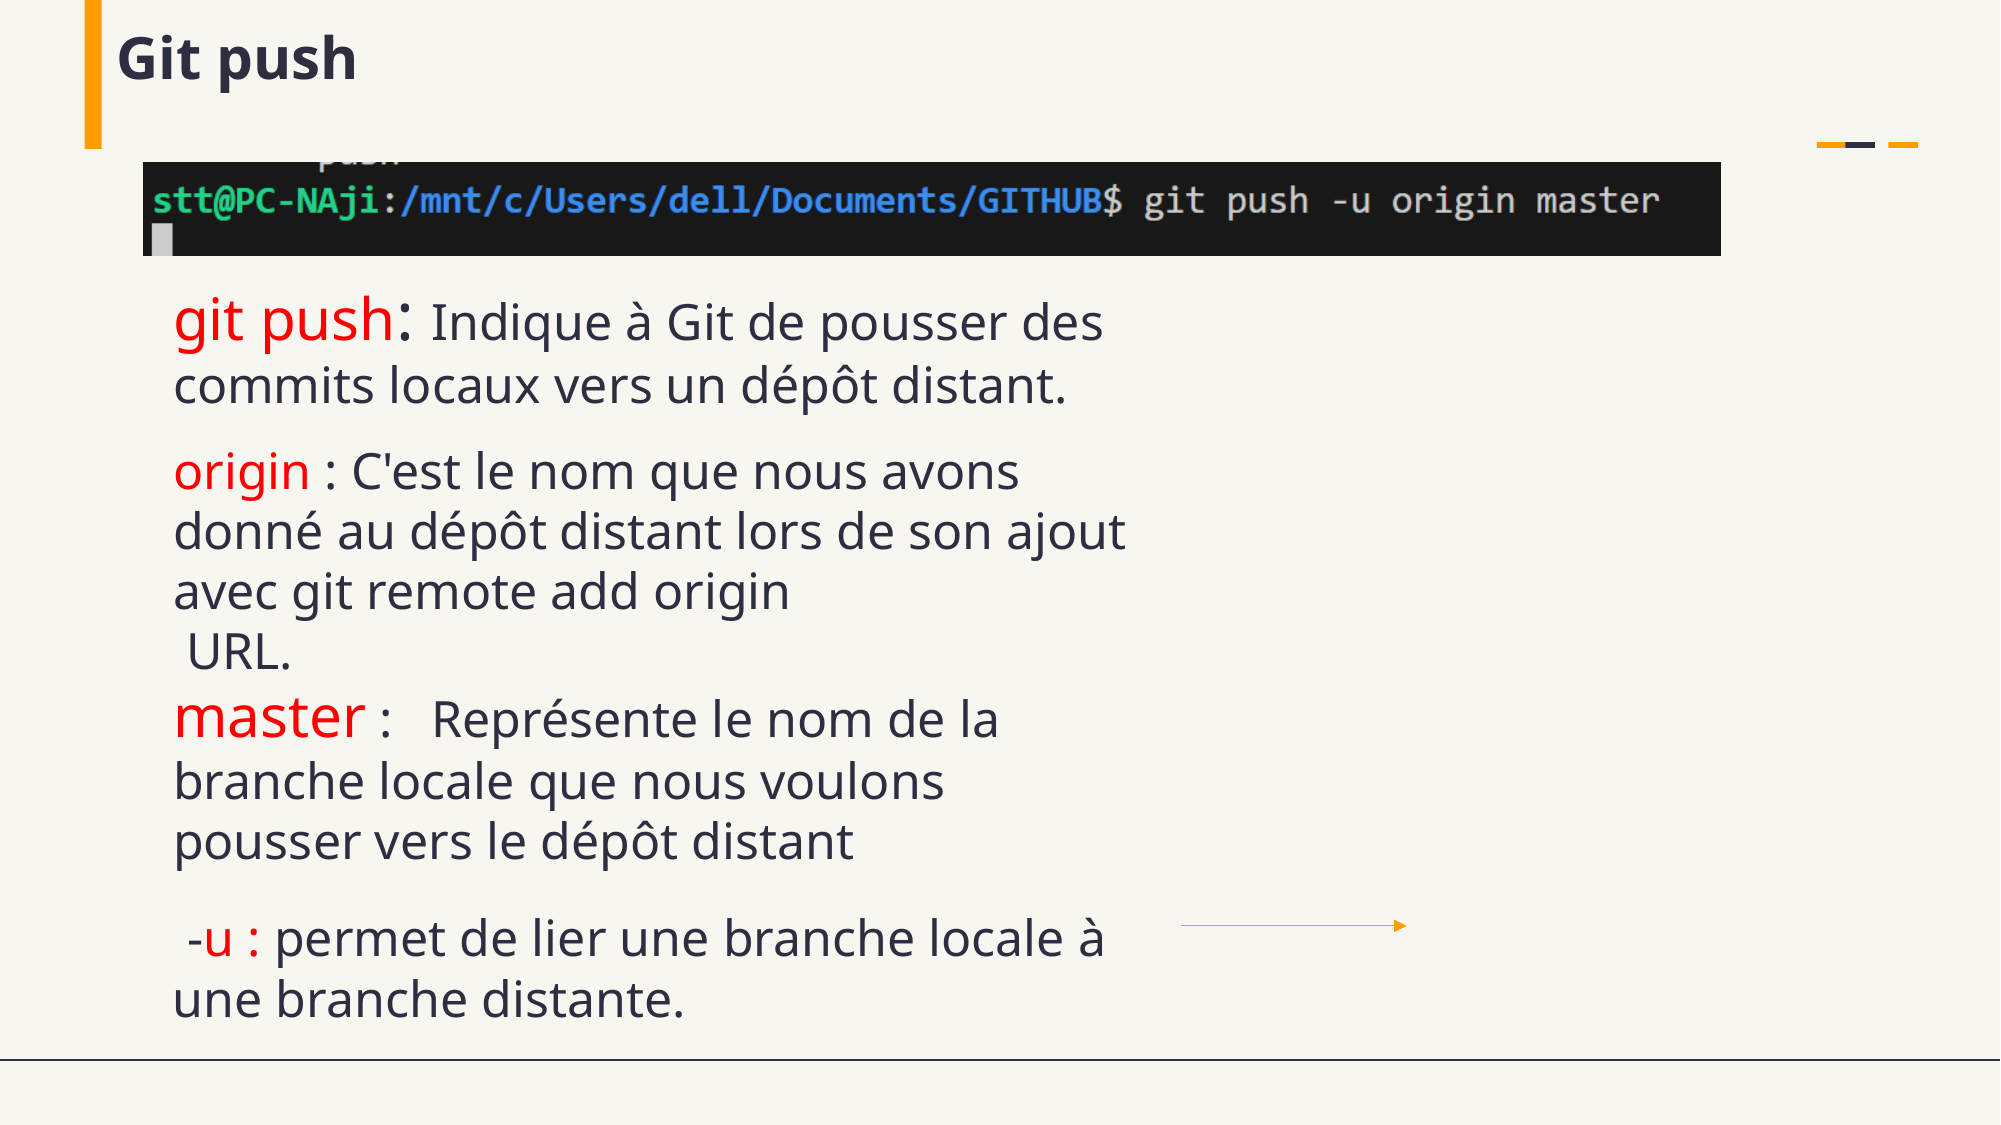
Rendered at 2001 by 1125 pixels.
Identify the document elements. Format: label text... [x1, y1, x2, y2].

text_box git push: Indique à Git de pousser des commits locaux vers un dépôt distant. [158, 266, 1160, 422]
text_box [1844, 141, 1876, 149]
text_box [1890, 141, 1919, 149]
text_box origin : C'est le nom que nous avons donné au dépôt distant lors de son ajout avec git remote add origin URL. master : Représente le nom de la branche locale que nous voulons pousser vers le dépôt distant [158, 432, 1160, 877]
text_box [1816, 141, 1844, 149]
text_box -u : permet de lier une branche locale à une branche distante. [157, 890, 1160, 1036]
text_box Git push [101, 13, 1500, 99]
picture [143, 162, 1721, 256]
text_box [84, 0, 103, 150]
